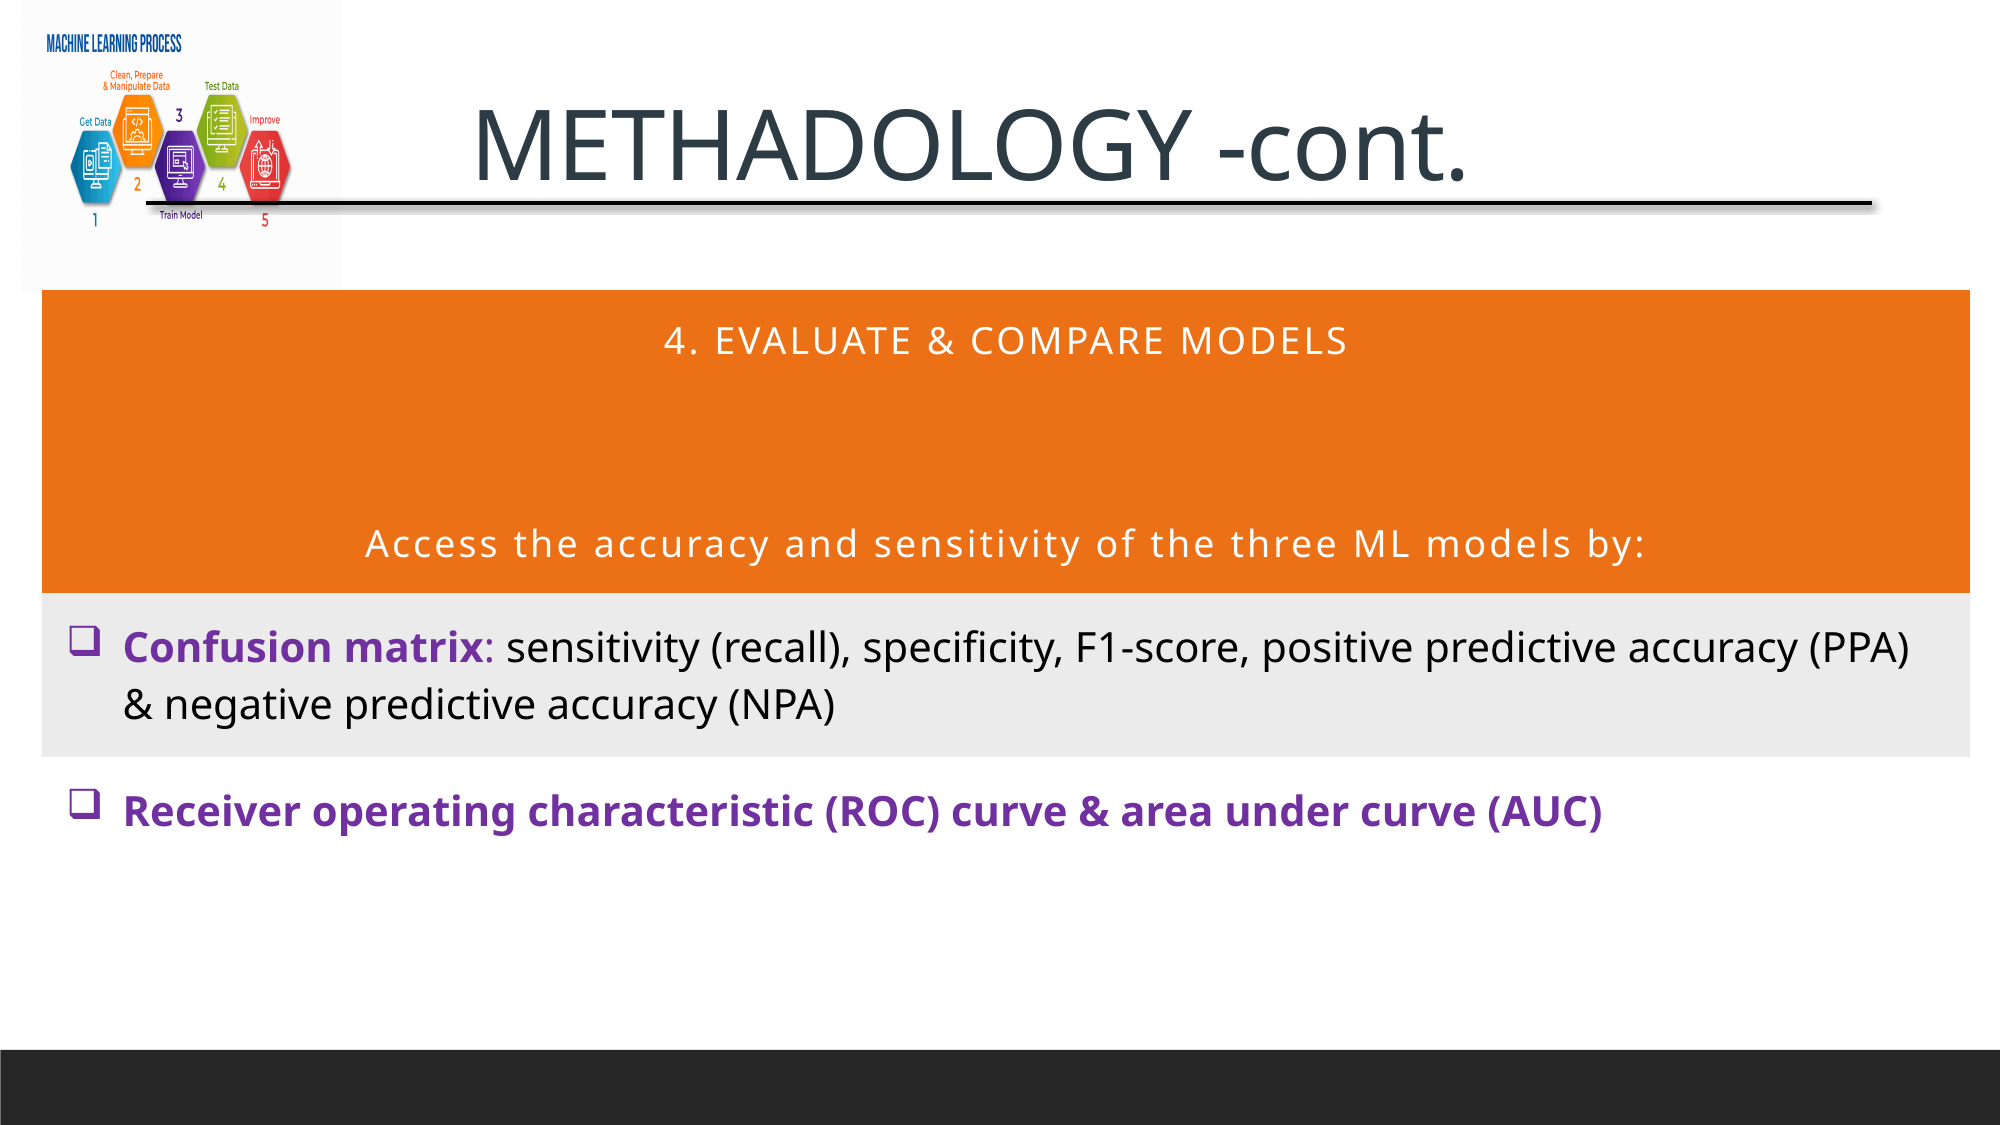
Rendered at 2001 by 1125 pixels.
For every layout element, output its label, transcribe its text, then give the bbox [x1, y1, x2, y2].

table_cell Receiver operating characteristic (ROC) curve & area under curve (AUC) [42, 757, 1970, 863]
table_cell Confusion matrix: sensitivity (recall), specificity, F1-score, positive predictive accuracy (PPA) & negative predictive accuracy (NPA) [42, 593, 1970, 757]
table_header 4. Evaluate & Compare MODELS Impact of SMOTE and PCA technologies on models performance were compared [42, 290, 1970, 493]
picture [20, 0, 343, 295]
title METHADOLOGY -cont. [351, 77, 1796, 197]
table_cell Access the accuracy and sensitivity of the three ML models by: [42, 493, 1970, 593]
